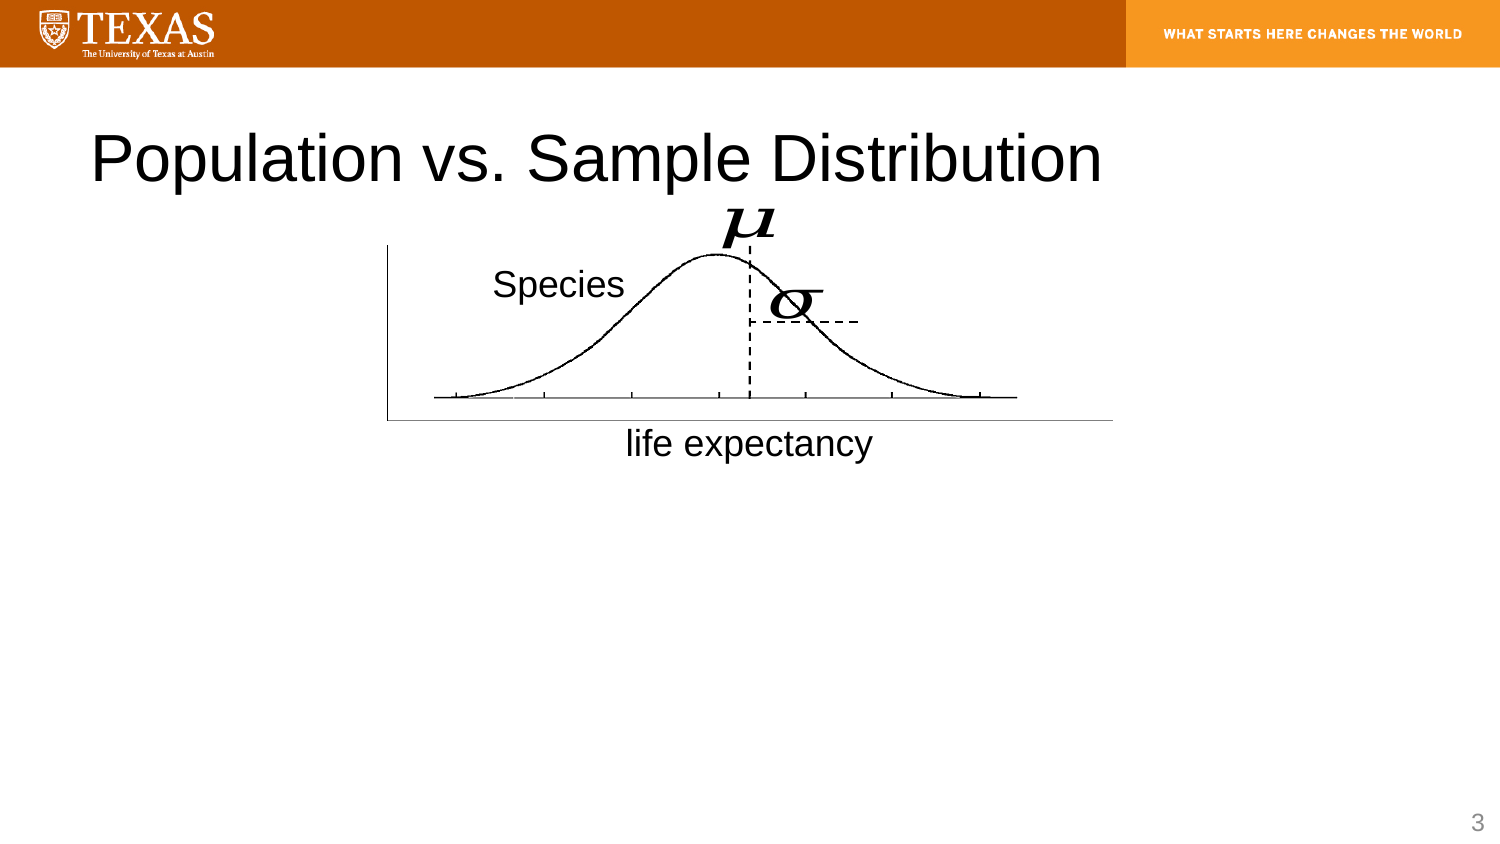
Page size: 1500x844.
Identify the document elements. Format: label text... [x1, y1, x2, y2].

slide_number 3 [1162, 798, 1500, 844]
picture [0, 0, 1500, 844]
text_box life expectancy [610, 430, 888, 471]
title Population vs. Sample Distribution [75, 84, 1425, 225]
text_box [387, 245, 1113, 422]
